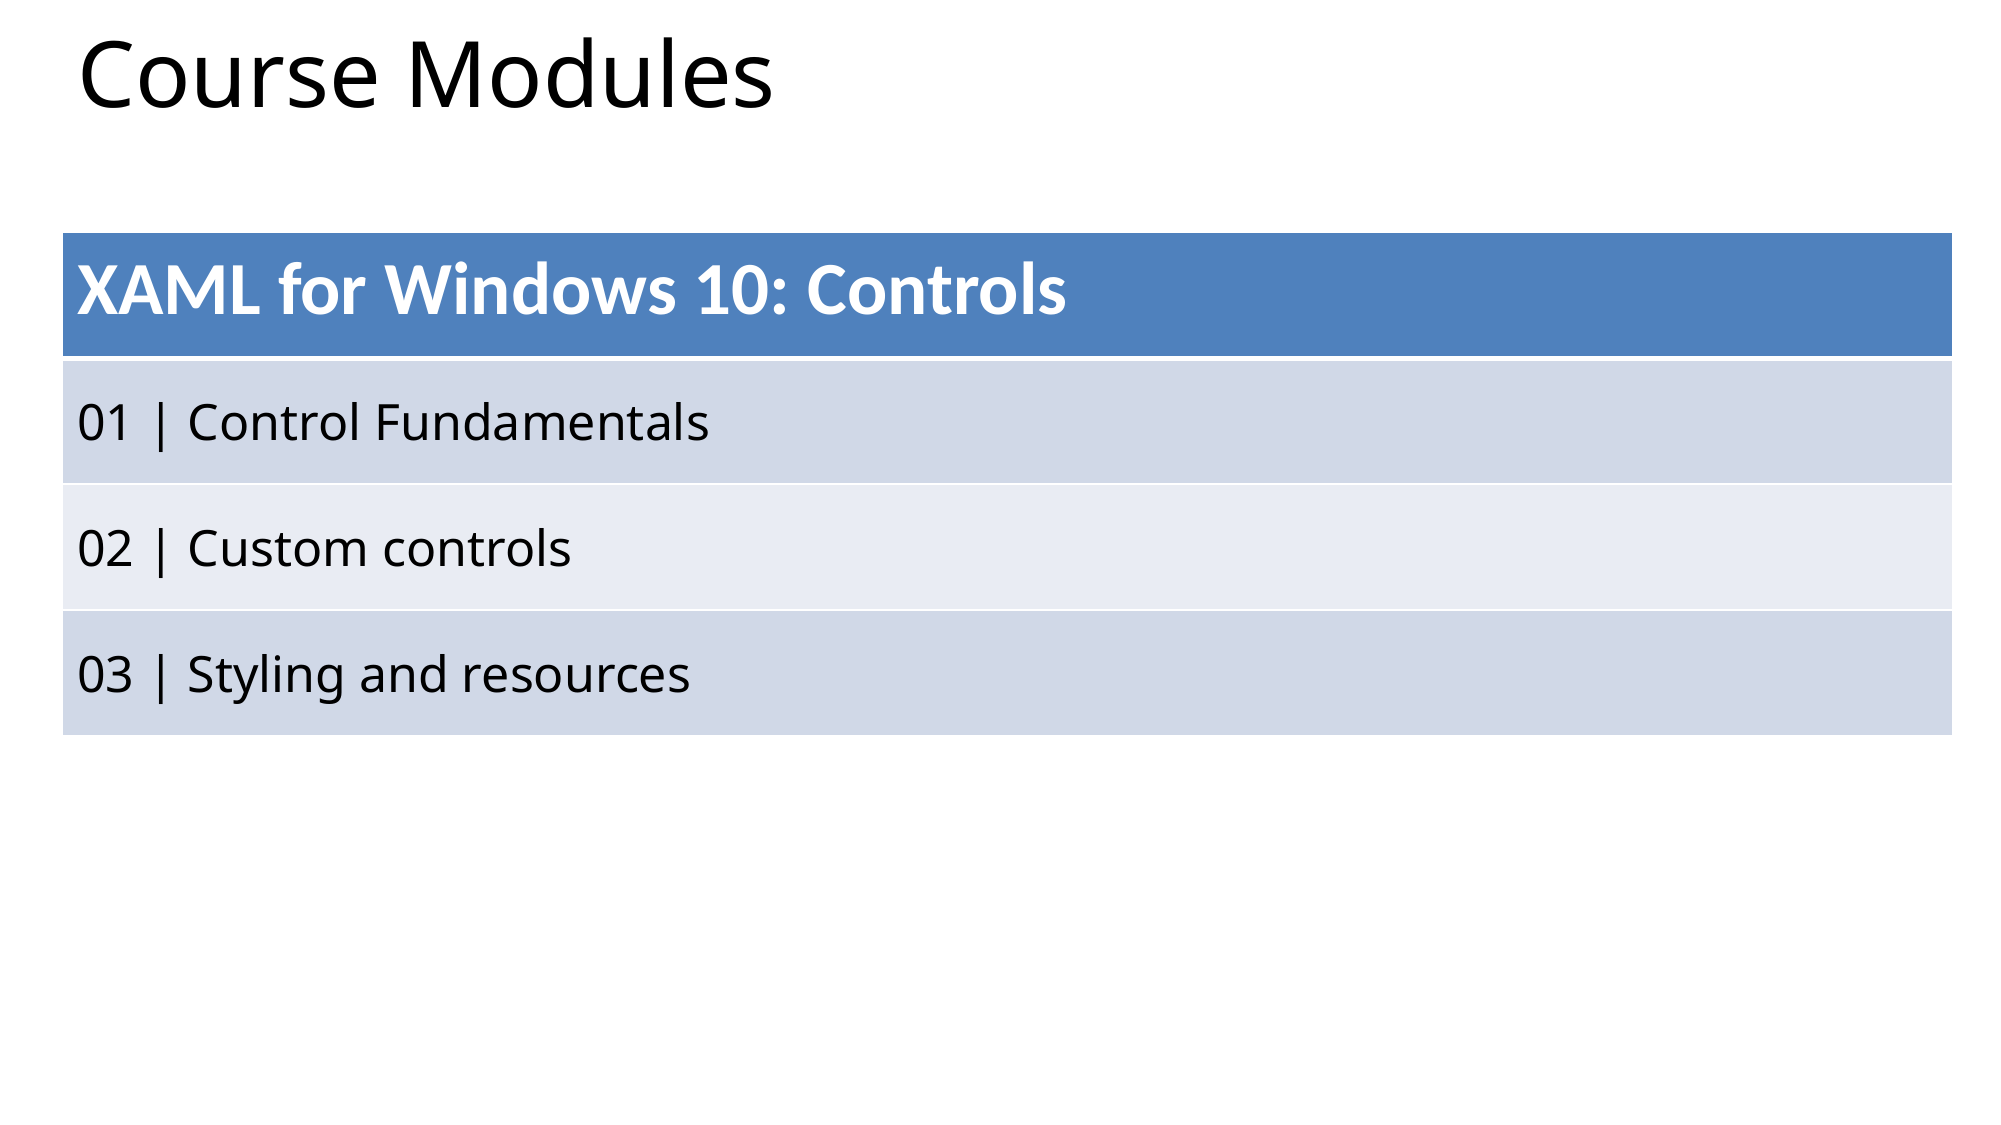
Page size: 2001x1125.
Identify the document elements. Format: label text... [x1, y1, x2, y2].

table_cell 03 | Styling and resources [63, 611, 1952, 735]
title Course Modules [62, 29, 1953, 205]
table_cell 02 | Custom controls [63, 485, 1952, 609]
table_header XAML for Windows 10: Controls [63, 233, 1952, 356]
table_cell 01 | Control Fundamentals [63, 361, 1952, 483]
